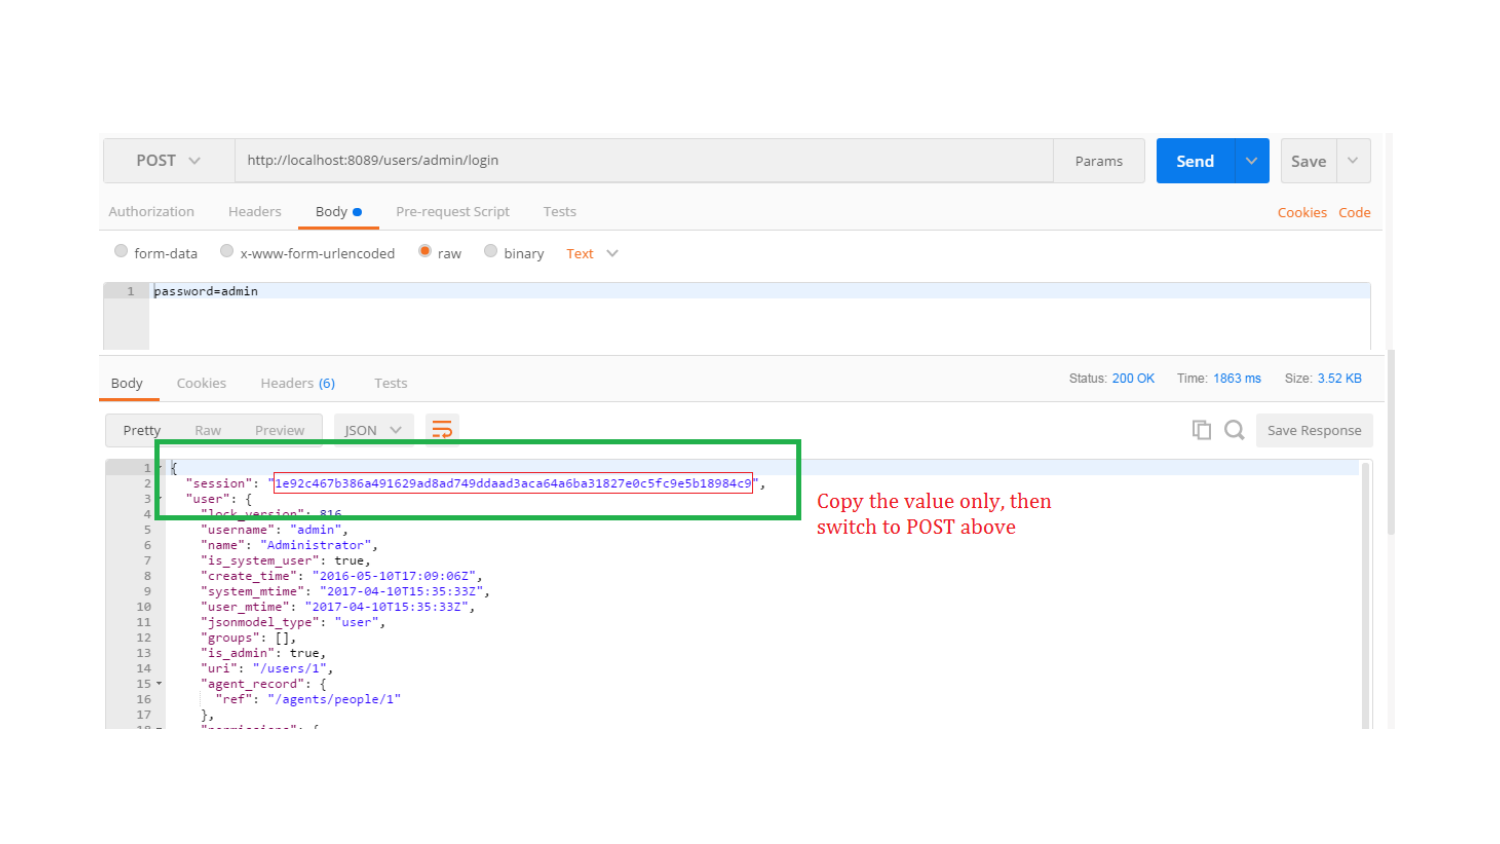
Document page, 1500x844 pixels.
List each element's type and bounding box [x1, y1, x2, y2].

picture [99, 133, 1401, 729]
